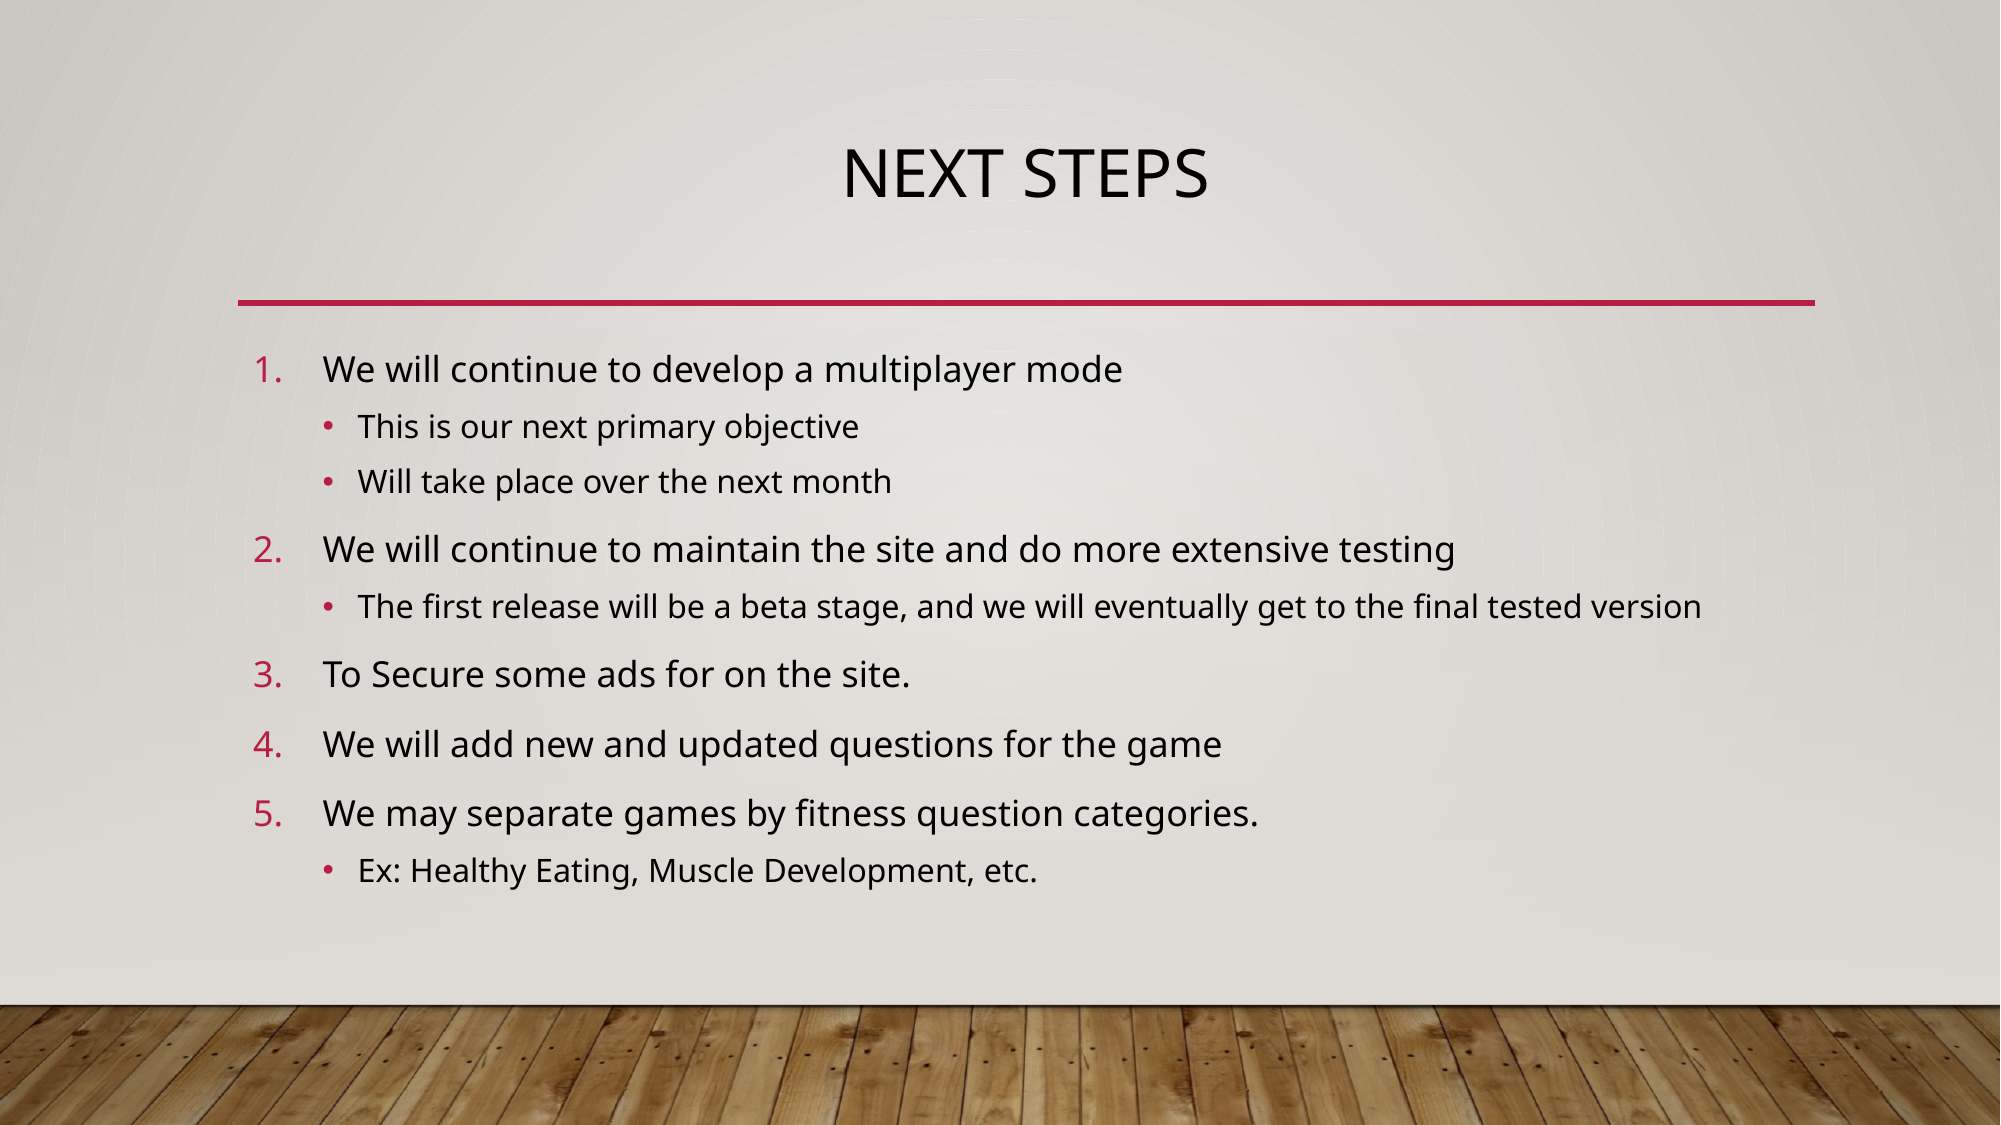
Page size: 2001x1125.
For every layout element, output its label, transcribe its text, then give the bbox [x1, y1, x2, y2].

title Next Steps [238, 131, 1814, 305]
list We will continue to develop a multiplayer mode This is our next primary objective Will take place over the next month We will continue to maintain the site and do more extensive testing The first release will be a beta stage, and we will eventually get to the final tested version To Secure some ads for on the site. We will add new and updated questions for the game We may separate games by fitness question categories. Ex: Healthy Eating, Muscle Development, etc. [238, 330, 1814, 897]
picture [0, 1005, 2000, 1125]
